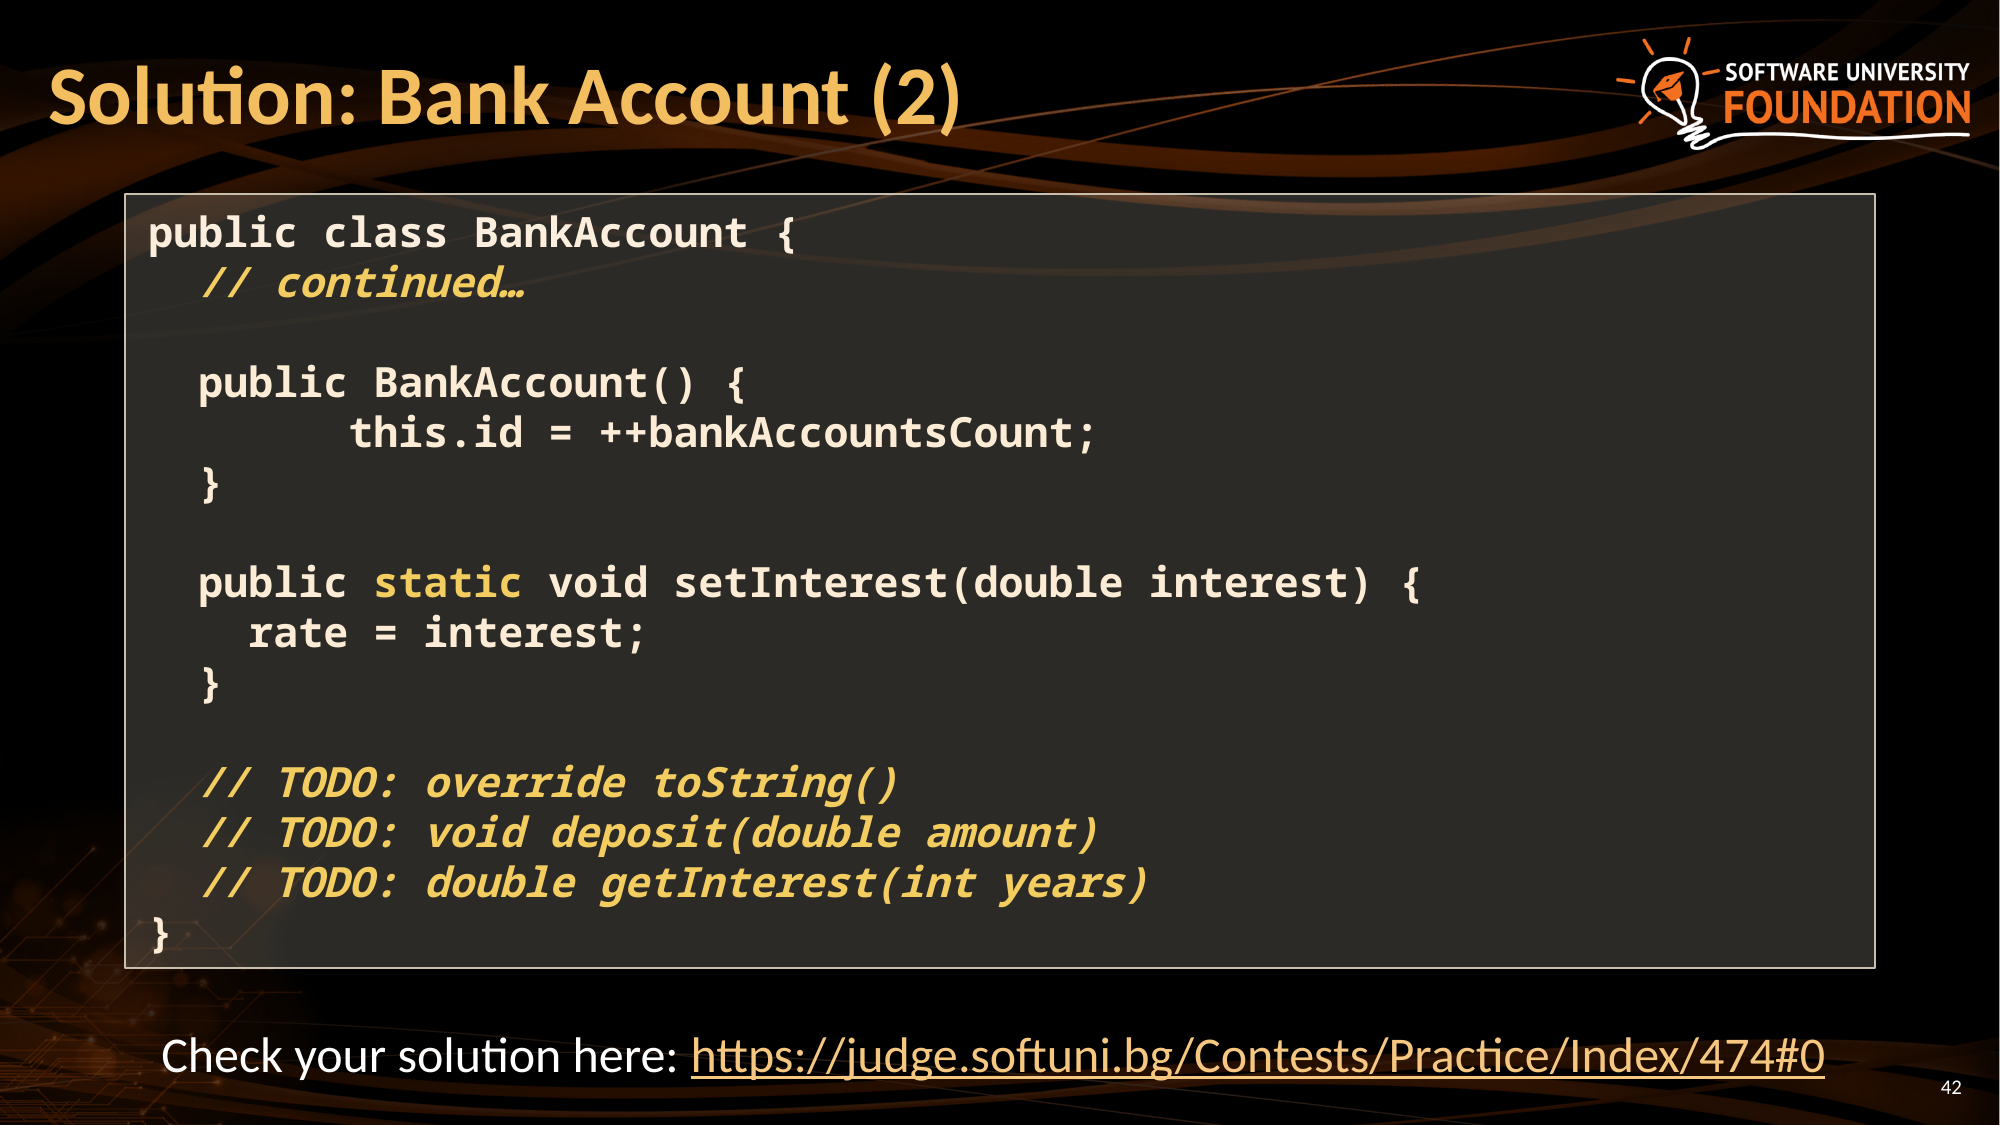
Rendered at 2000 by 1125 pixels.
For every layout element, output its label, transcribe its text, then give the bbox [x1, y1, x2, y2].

text_box Check your solution here: https://judge.softuni.bg/Contests/Practice/Index/474#0 [124, 1015, 1863, 1091]
slide_number 42 [1897, 1070, 1968, 1103]
title Solution: Bank Account (2) [30, 6, 1602, 189]
picture [0, 0, 2000, 1125]
text_box public class BankAccount { // continued… public BankAccount() { this.id = ++bankAccountsCount; } public static void setInterest(double interest) { rate = interest; } // TODO: override toString() // TODO: void deposit(double amount) // TODO: double getInterest(int years) } [124, 193, 1875, 968]
